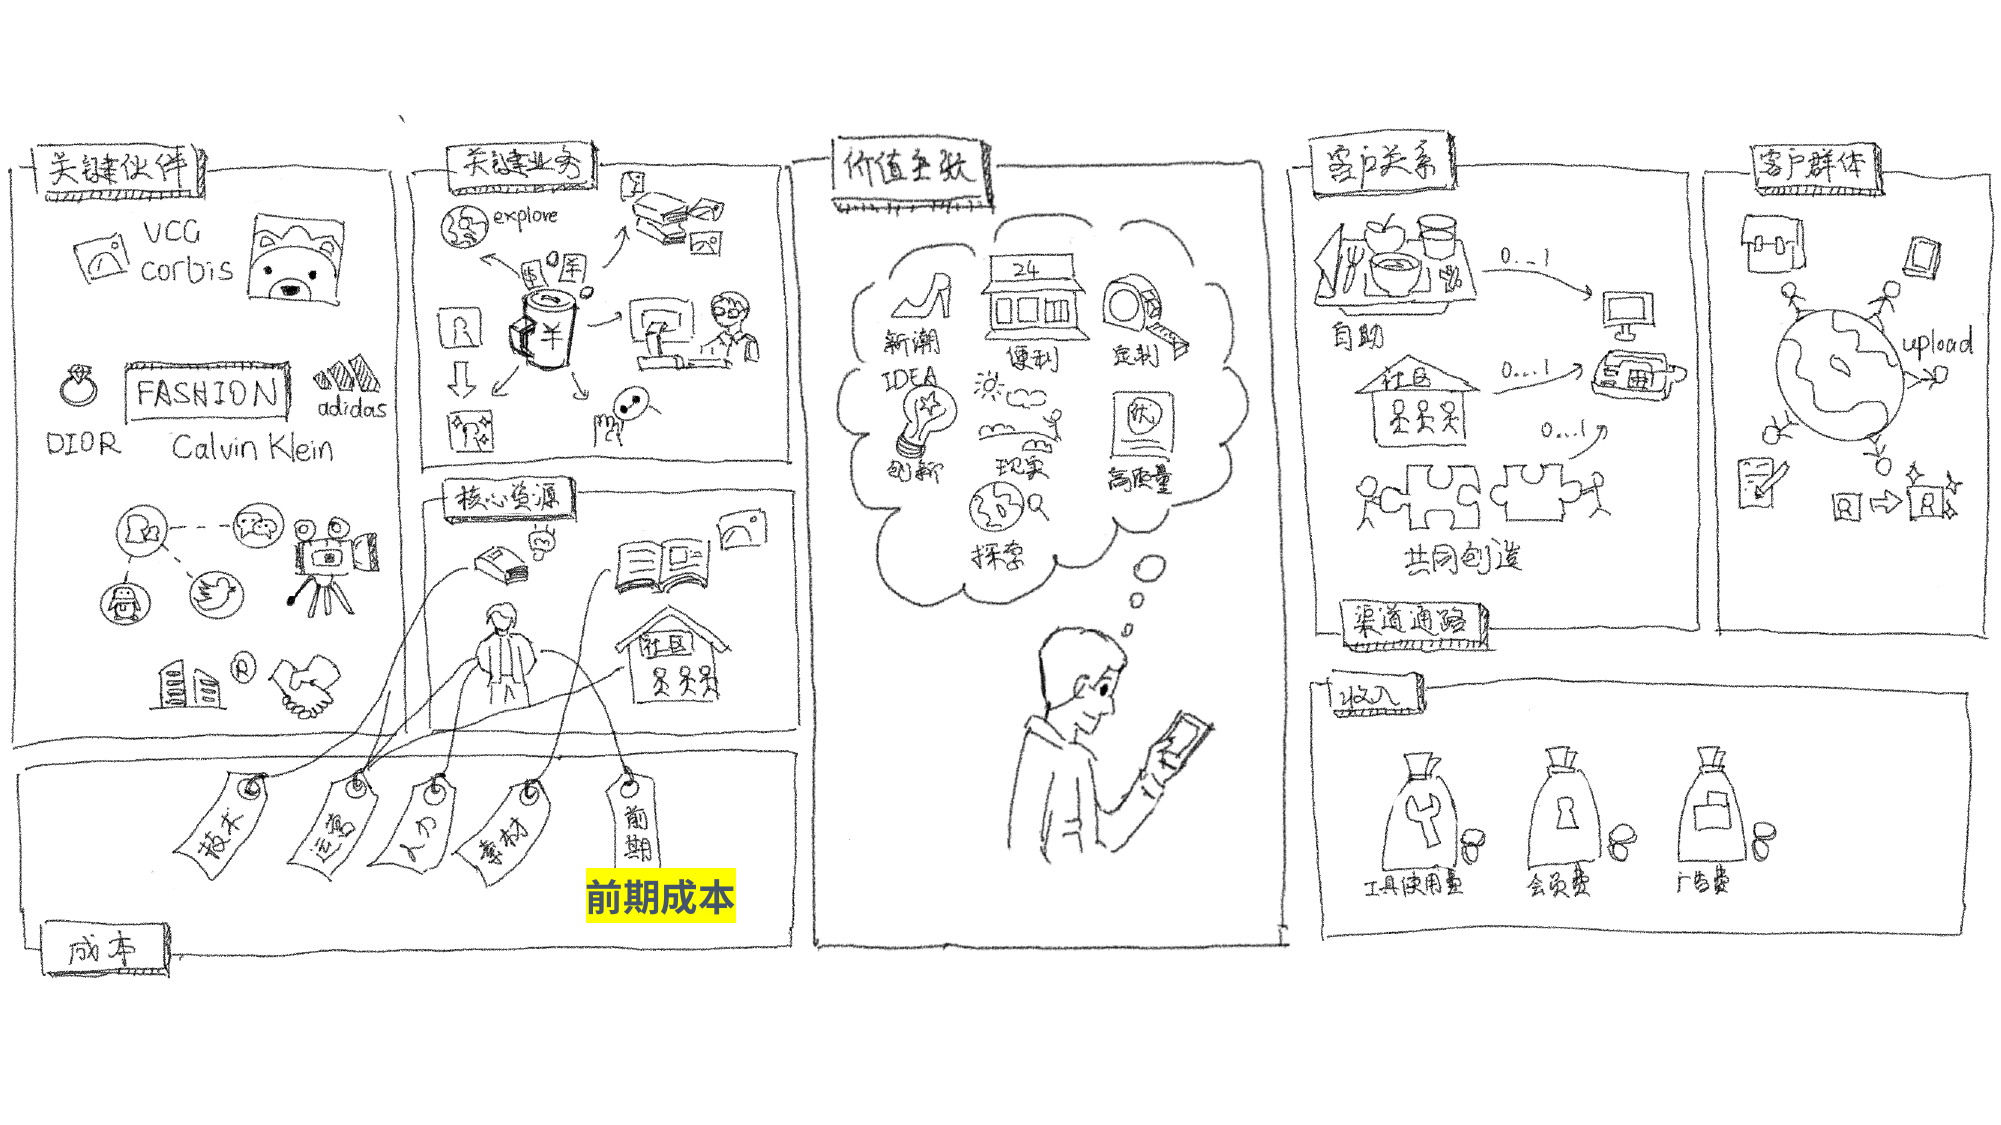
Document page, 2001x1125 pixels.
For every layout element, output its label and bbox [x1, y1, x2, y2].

picture [0, 115, 2000, 998]
